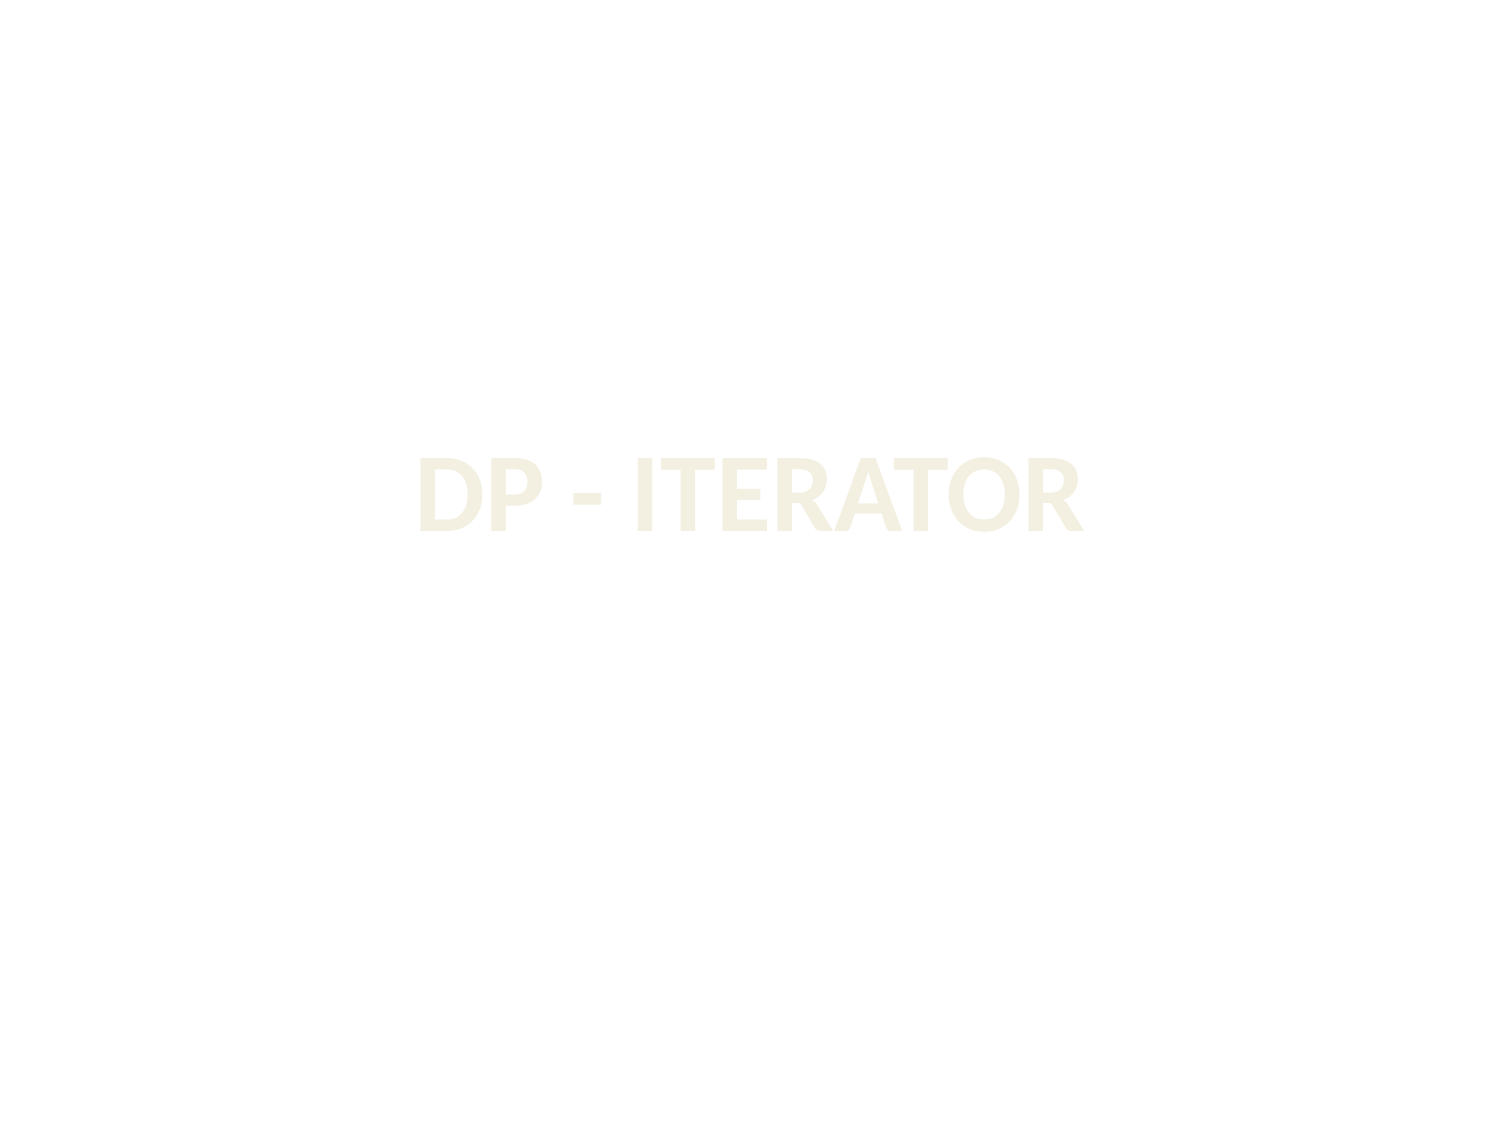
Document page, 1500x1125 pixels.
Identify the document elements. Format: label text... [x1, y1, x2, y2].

text_box DP - ITERATOR [0, 410, 1500, 561]
